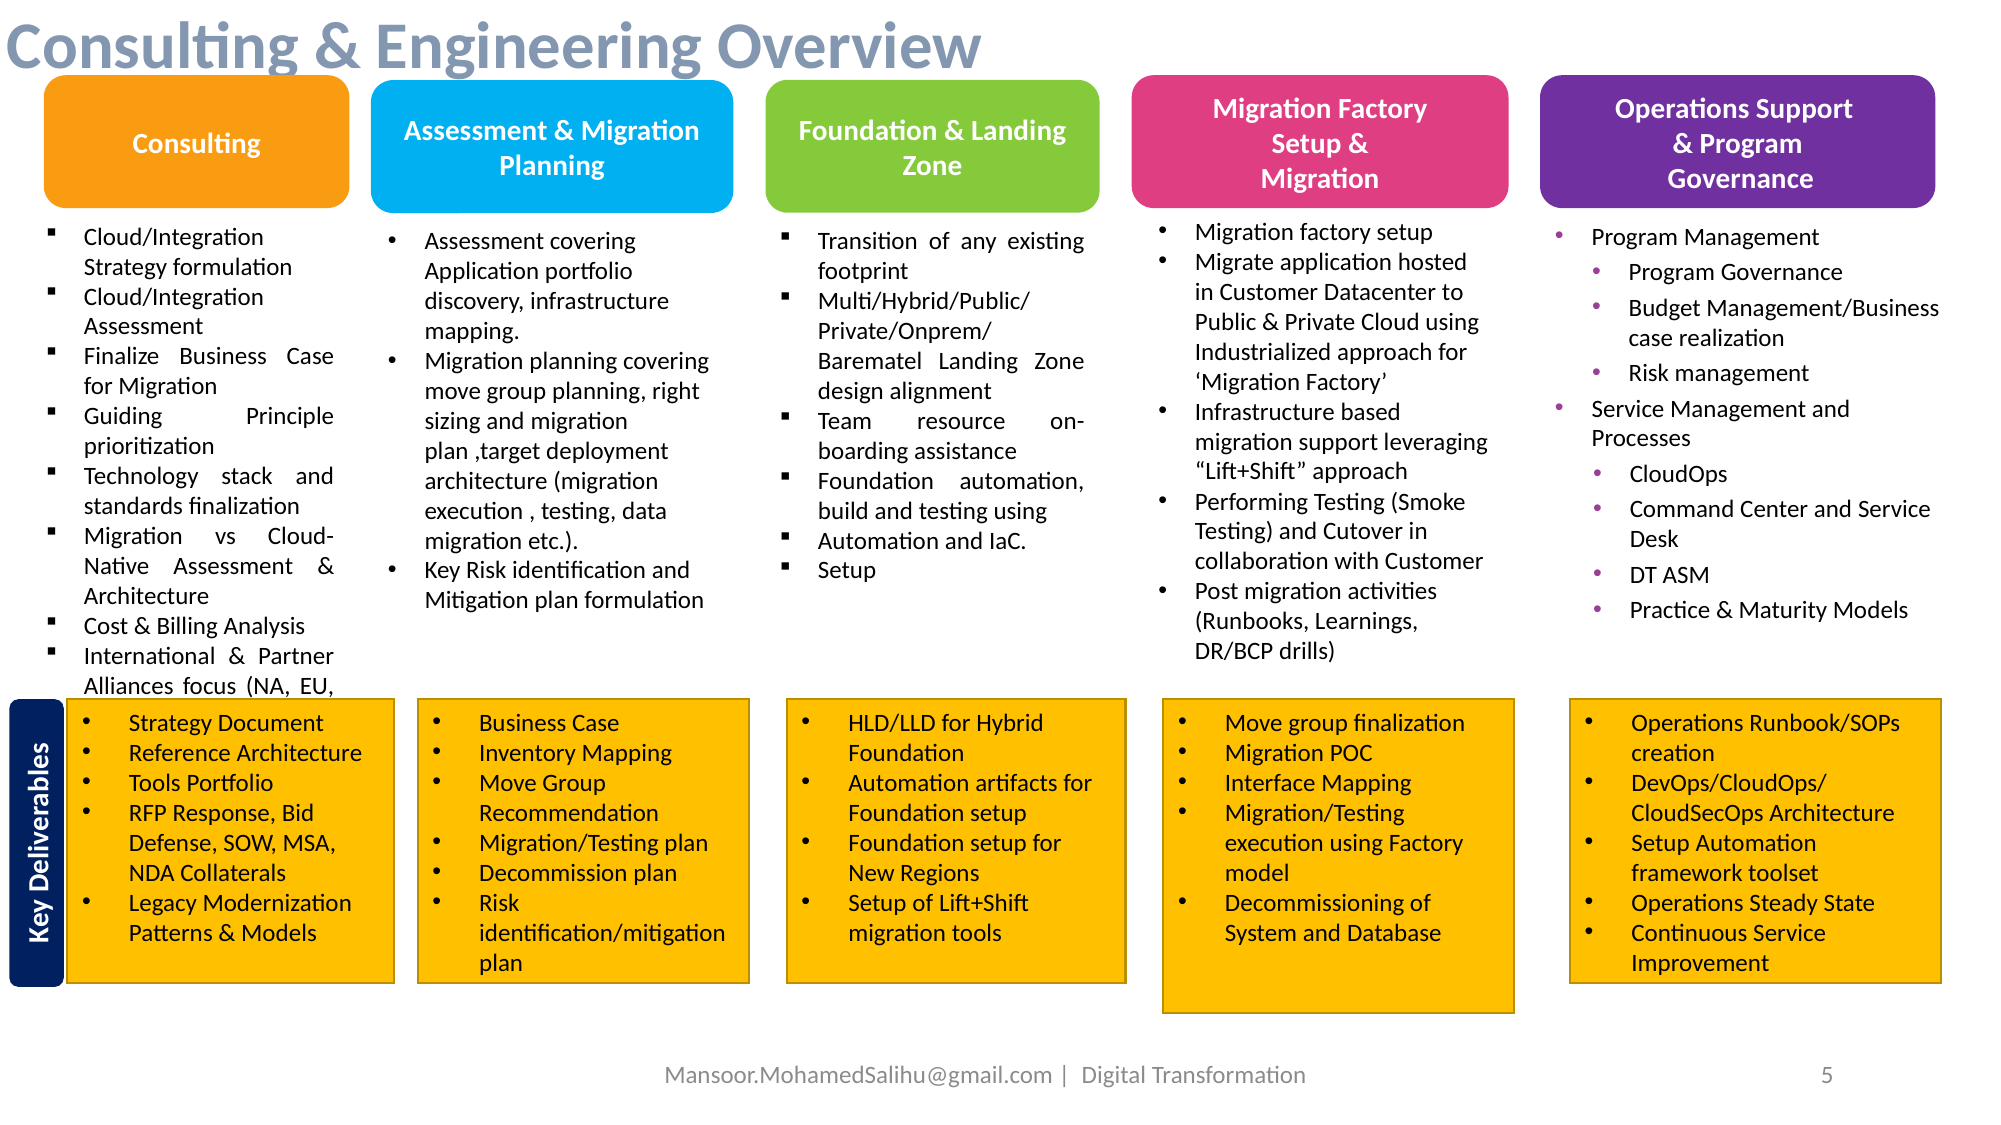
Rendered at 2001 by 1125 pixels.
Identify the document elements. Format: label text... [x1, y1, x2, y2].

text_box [30, 75, 1967, 774]
text_box Consulting & Engineering Overview [0, 3, 1865, 91]
text_box HLD/LLD for Hybrid Foundation Automation artifacts for Foundation setup Foundation setup for New Regions Setup of Lift+Shift migration tools [786, 774, 1127, 984]
text_box Key Deliverables [8, 698, 65, 988]
text_box Business Case Inventory Mapping Move Group Recommendation Migration/Testing plan Decommission plan Risk identification/mitigation plan [417, 774, 750, 984]
text_box Strategy Document Reference Architecture Tools Portfolio RFP Response, Bid Defense, SOW, MSA, NDA Collaterals Legacy Modernization Patterns & Models [66, 774, 395, 984]
text_box Move group finalization Migration POC Interface Mapping Migration/Testing execution using Factory model Decommissioning of System and Database [1162, 774, 1515, 1014]
slide_number 5 [1398, 1043, 1849, 1104]
text_box Operations Runbook/SOPs creation DevOps/CloudOps/CloudSecOps Architecture Setup Automation framework toolset Operations Steady State Continuous Service Improvement [1569, 774, 1942, 984]
footer Mansoor.MohamedSalihu@gmail.com | Digital Transformation [648, 1043, 1324, 1104]
